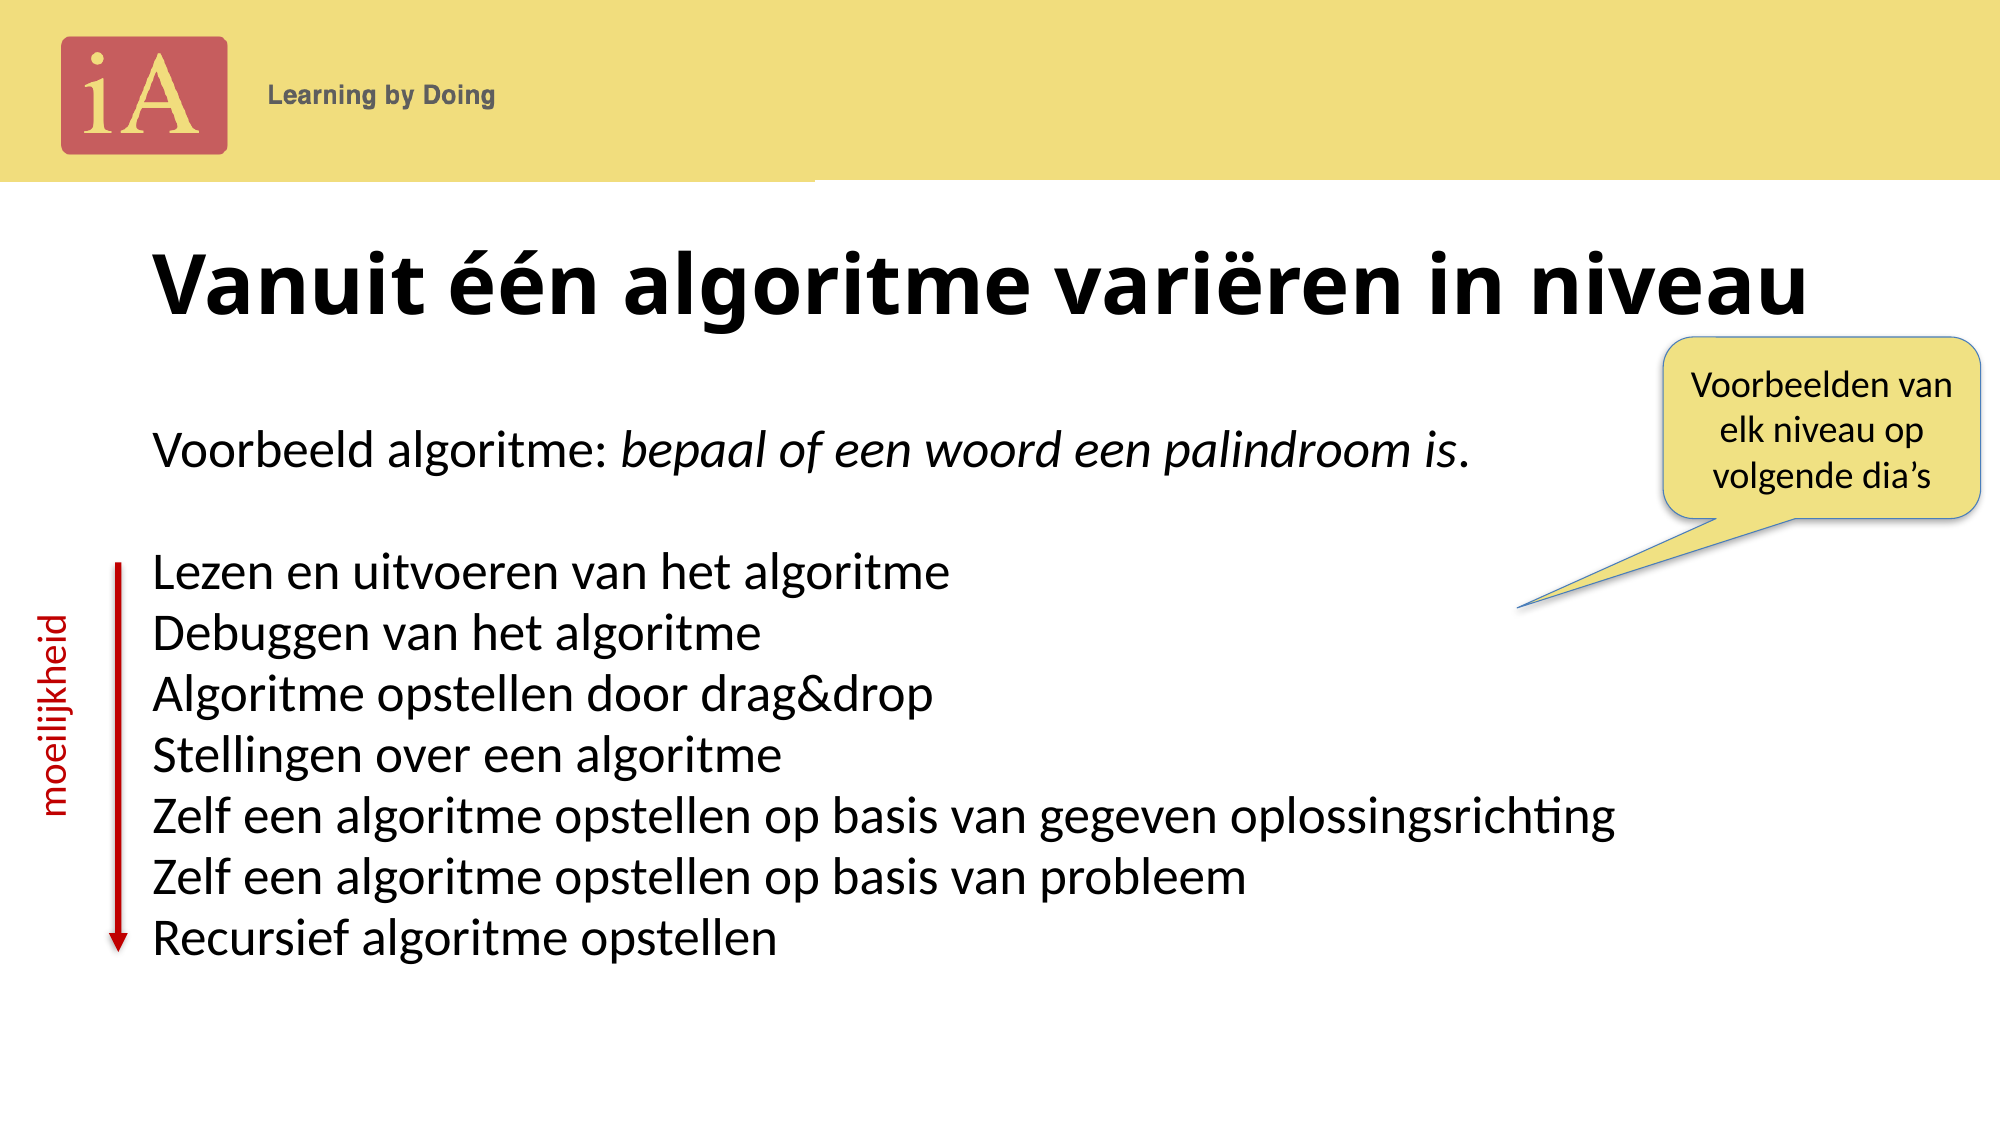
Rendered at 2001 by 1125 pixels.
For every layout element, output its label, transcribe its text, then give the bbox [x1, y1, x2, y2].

list Voorbeeld algoritme: bepaal of een woord een palindroom is. Lezen en uitvoeren van het algoritme Debuggen van het algoritme Algoritme opstellen door drag&drop Stellingen over een algoritme Zelf een algoritme opstellen op basis van gegeven oplossingsrichting Zelf een algoritme opstellen op basis van probleem Recursief algoritme opstellen [137, 414, 1863, 978]
text_box moeilijkheid [19, 602, 80, 829]
text_box Voorbeelden van elk niveau op volgende dia’s [1516, 336, 1982, 609]
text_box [0, 0, 2000, 182]
title Vanuit één algoritme variëren in niveau [137, 182, 1863, 397]
text_box [112, 562, 125, 953]
